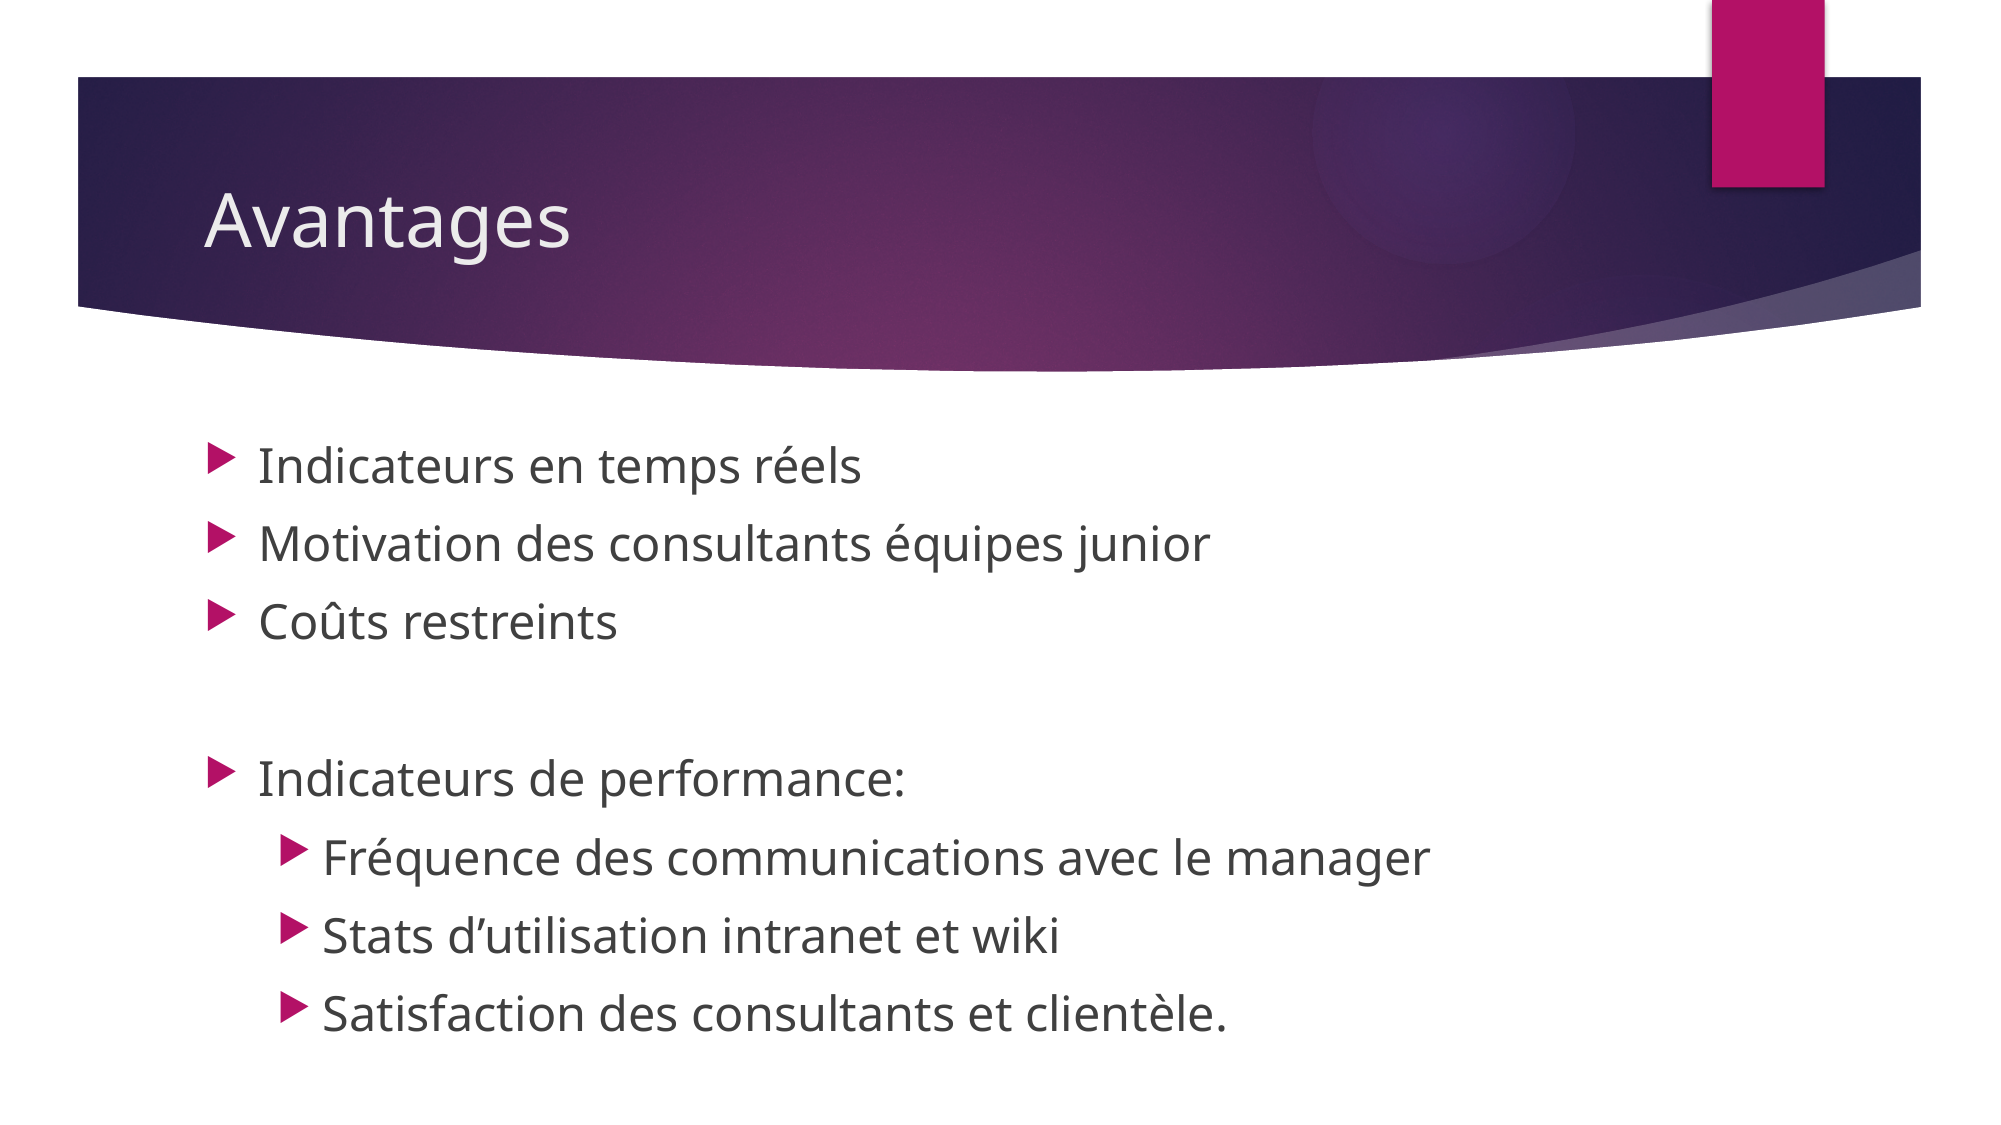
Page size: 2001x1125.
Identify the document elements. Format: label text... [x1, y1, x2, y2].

title Avantages [189, 159, 1627, 276]
list Indicateurs en temps réels Motivation des consultants équipes junior Coûts restreints Indicateurs de performance: Fréquence des communications avec le manager Stats d’utilisation intranet et wiki Satisfaction des consultants et clientèle. [189, 427, 1638, 1055]
